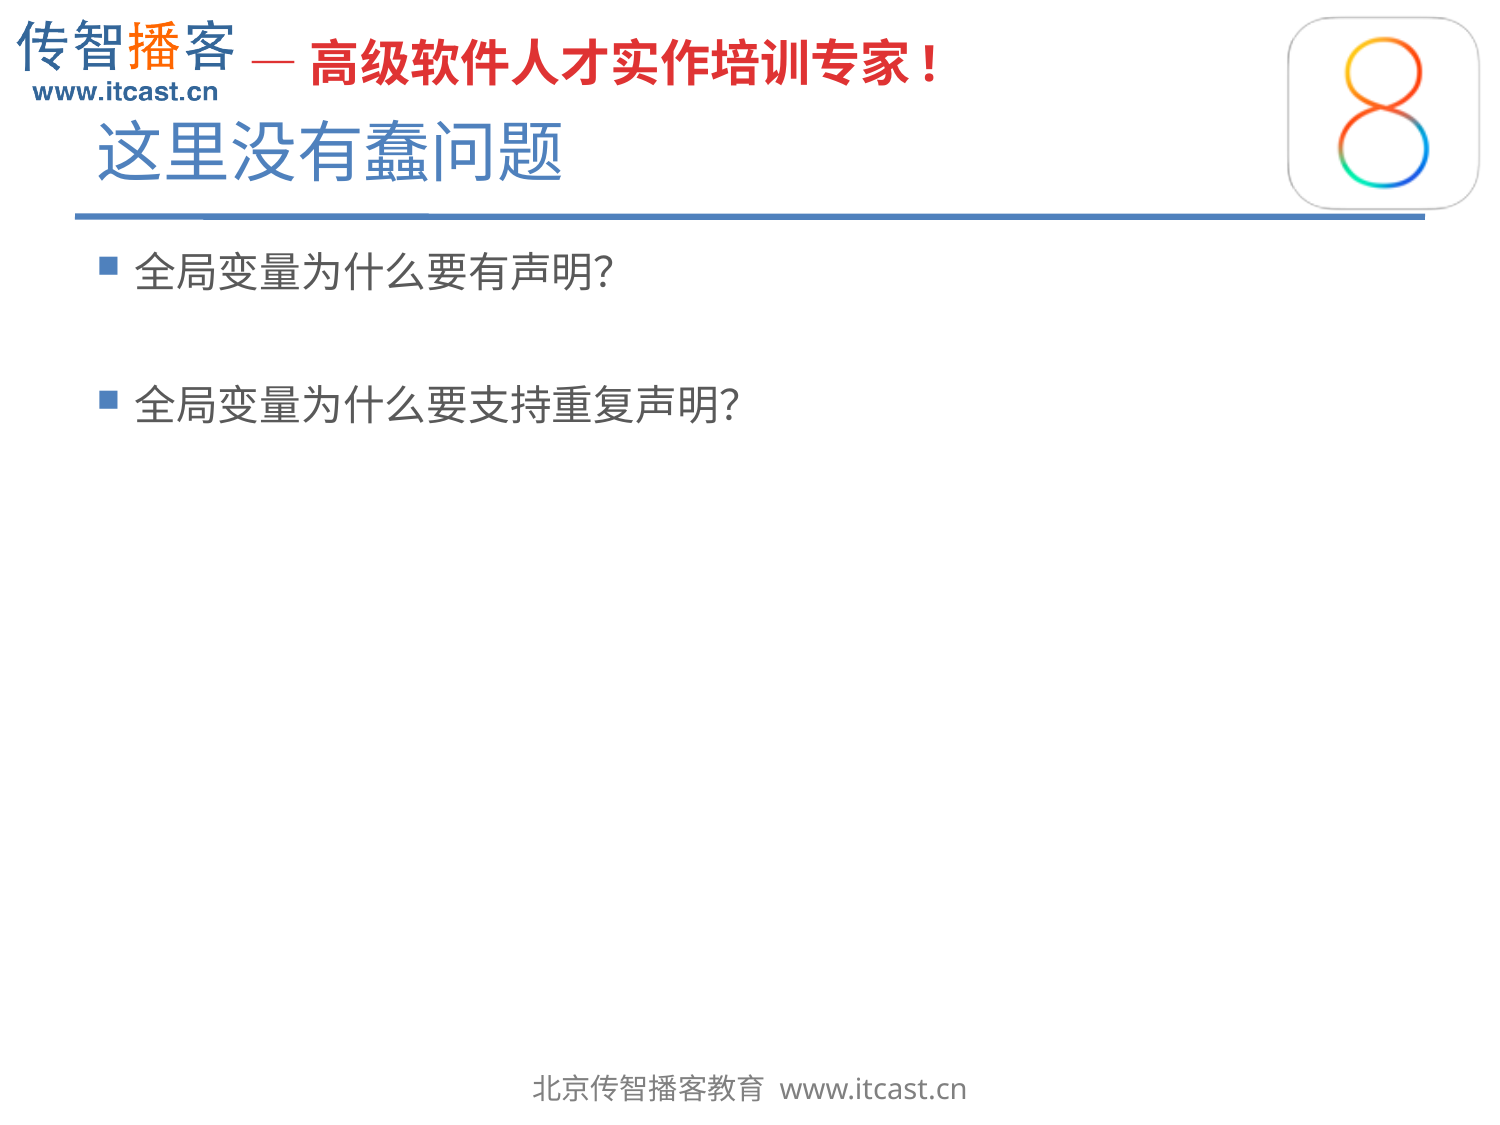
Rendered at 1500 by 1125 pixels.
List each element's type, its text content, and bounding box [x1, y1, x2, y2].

title 这里没有蠢问题 [81, 102, 1416, 237]
list 全局变量为什么要有声明？ 全局变量为什么要支持重复声明？ [81, 237, 1416, 1005]
picture [16, 19, 234, 101]
picture [1270, 0, 1497, 227]
